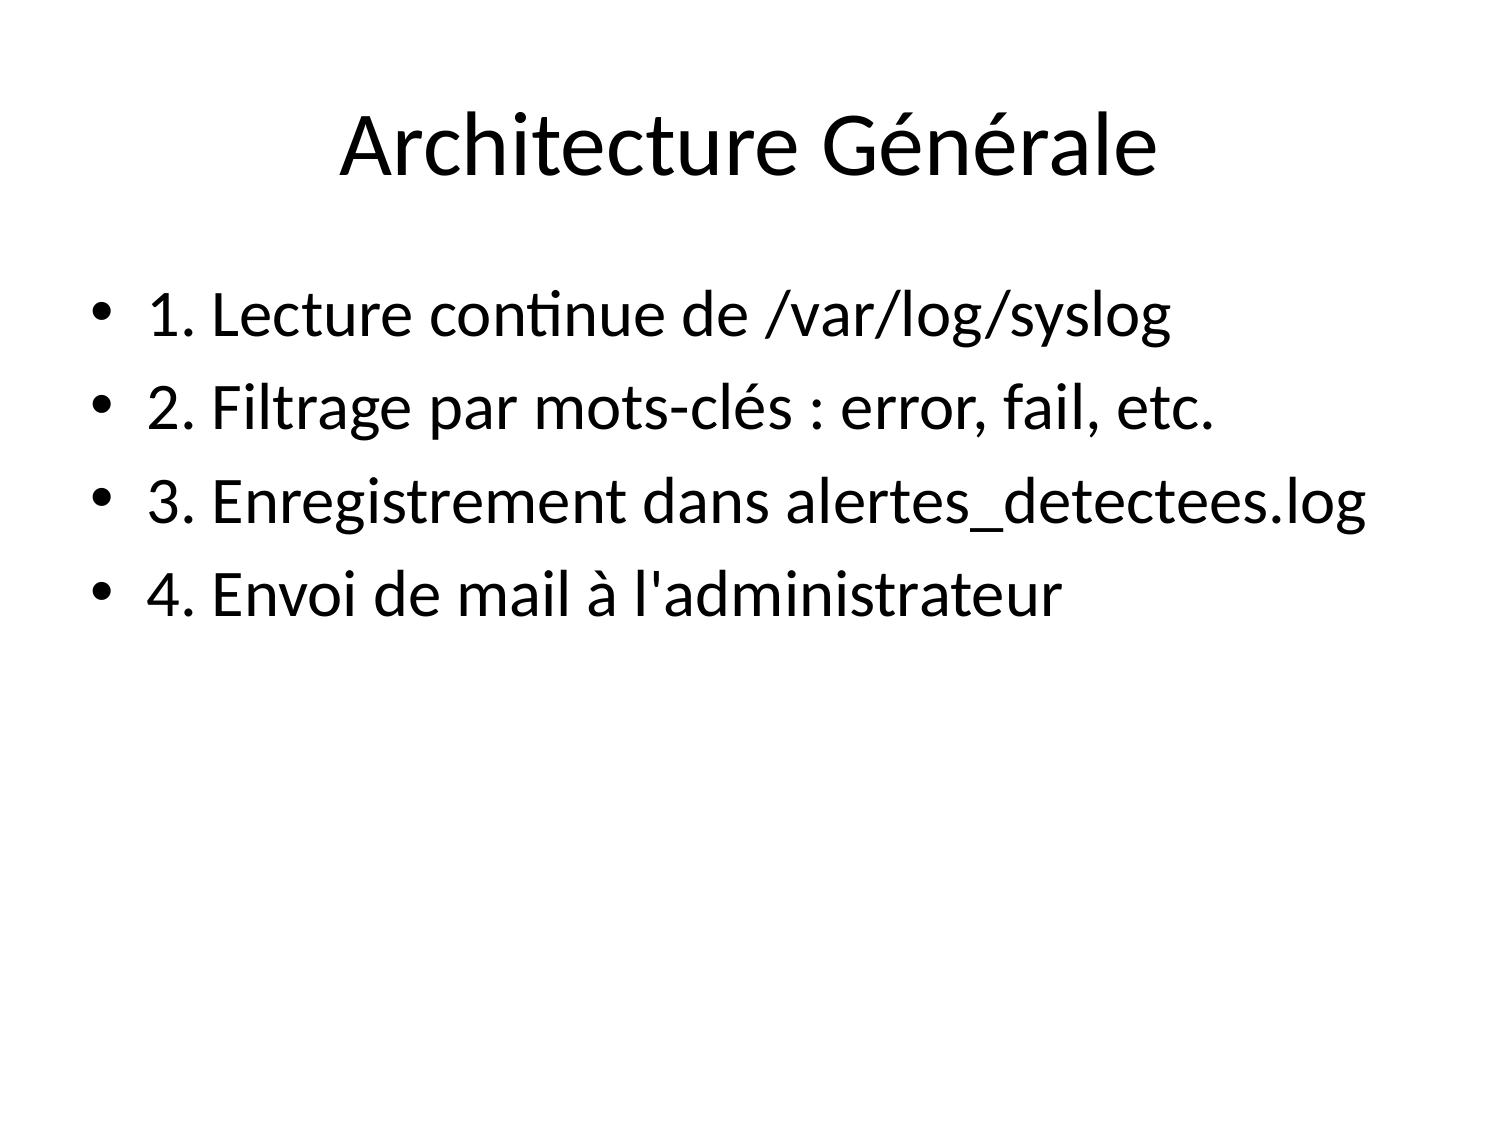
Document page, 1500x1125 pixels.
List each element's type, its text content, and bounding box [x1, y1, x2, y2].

list 1. Lecture continue de /var/log/syslog 2. Filtrage par mots-clés : error, fail, etc. 3. Enregistrement dans alertes_detectees.log 4. Envoi de mail à l'administrateur [75, 262, 1425, 1005]
title Architecture Générale [75, 45, 1425, 233]
